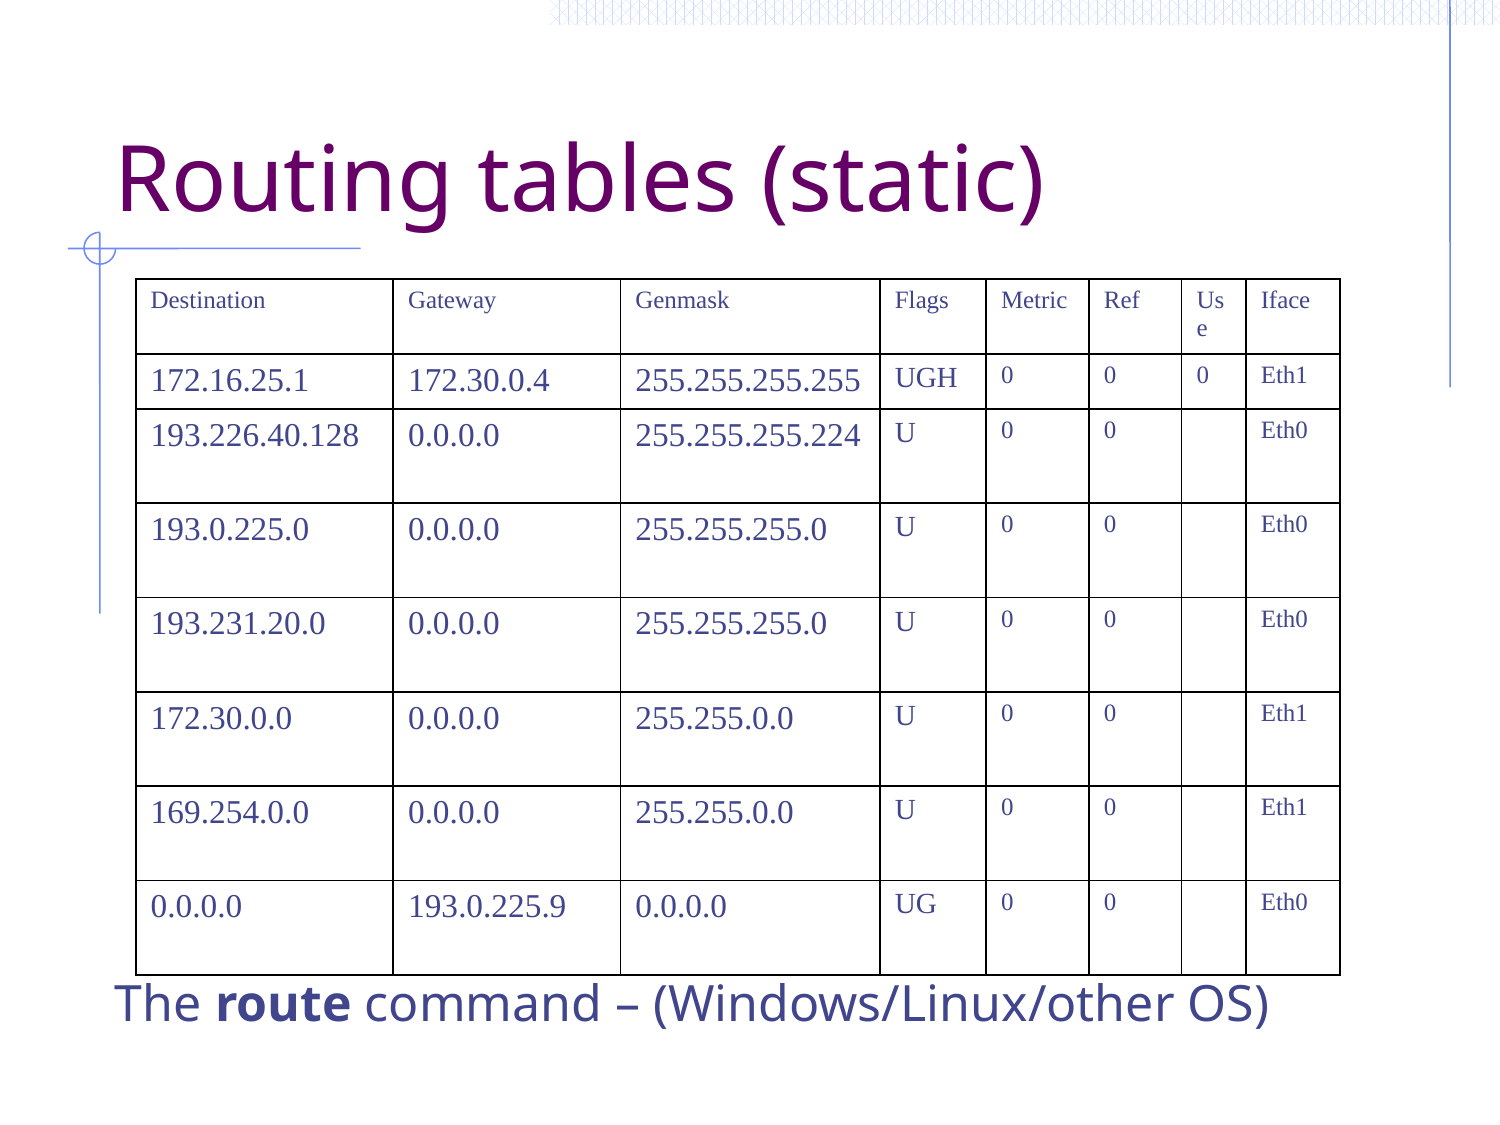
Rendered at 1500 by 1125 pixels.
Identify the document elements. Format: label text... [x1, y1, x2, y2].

table_cell 255.255.0.0 [621, 787, 879, 880]
table_cell 0 [1090, 693, 1181, 785]
table_cell 0.0.0.0 [137, 881, 392, 964]
table_cell 0.0.0.0 [394, 598, 620, 691]
table_cell UGH [881, 355, 985, 408]
table_cell 0.0.0.0 [394, 410, 620, 502]
table_cell [1182, 504, 1245, 597]
table_cell [1182, 598, 1245, 691]
table_cell 0 [987, 693, 1088, 785]
table_cell 255.255.0.0 [621, 693, 879, 785]
table_cell 193.226.40.128 [137, 410, 392, 502]
table_cell 0 [987, 787, 1088, 880]
table_cell 0.0.0.0 [394, 504, 620, 597]
table_cell [1182, 881, 1245, 964]
table_cell 172.16.25.1 [137, 355, 392, 408]
table_cell 0 [987, 881, 1088, 964]
table_cell U [881, 787, 985, 880]
table_cell 0 [987, 504, 1088, 597]
table_cell 193.231.20.0 [137, 598, 392, 691]
table_cell [1182, 787, 1245, 880]
table_cell UG [881, 881, 985, 964]
table_cell 0 [1090, 787, 1181, 880]
table_cell 172.30.0.0 [137, 693, 392, 785]
table_cell 0.0.0.0 [621, 881, 879, 964]
table_cell 0.0.0.0 [394, 787, 620, 880]
table_header Iface [1247, 280, 1339, 353]
table_header Ref [1090, 280, 1181, 353]
table_cell Eth1 [1247, 787, 1339, 880]
table_cell [1182, 410, 1245, 502]
table_header Gateway [394, 280, 620, 353]
table_cell 0 [1090, 504, 1181, 597]
table_cell [1182, 693, 1245, 785]
table_cell 0 [987, 355, 1088, 408]
table_header Flags [881, 280, 985, 353]
table_cell Eth0 [1247, 504, 1339, 597]
table_cell Eth0 [1247, 881, 1339, 964]
table_header Genmask [621, 280, 879, 353]
text_box The route command – (Windows/Linux/other OS) [100, 964, 1365, 1039]
title Routing tables (static) [99, 50, 1375, 238]
table_cell U [881, 410, 985, 502]
table_cell 0 [1090, 598, 1181, 691]
table_cell 255.255.255.255 [621, 355, 879, 408]
table_cell 0 [987, 410, 1088, 502]
table_cell U [881, 598, 985, 691]
table_cell Eth1 [1247, 693, 1339, 785]
table_cell 193.0.225.9 [394, 881, 620, 964]
table_cell 0 [1090, 881, 1181, 964]
table_cell 255.255.255.0 [621, 504, 879, 597]
table_cell Eth0 [1247, 410, 1339, 502]
table_cell 169.254.0.0 [137, 787, 392, 880]
table_cell 172.30.0.4 [394, 355, 620, 408]
table_header Metric [987, 280, 1088, 353]
table_cell U [881, 504, 985, 597]
table_cell 0 [1090, 410, 1181, 502]
table_cell 0 [987, 598, 1088, 691]
table_cell Eth1 [1247, 355, 1339, 408]
table_header Destination [137, 280, 392, 353]
table_cell 193.0.225.0 [137, 504, 392, 597]
table_cell 255.255.255.224 [621, 410, 879, 502]
table_header Use [1182, 280, 1245, 353]
table_cell U [881, 693, 985, 785]
table_cell Eth0 [1247, 598, 1339, 691]
table_cell 0 [1182, 355, 1245, 408]
table_cell 0.0.0.0 [394, 693, 620, 785]
table_cell 0 [1090, 355, 1181, 408]
table_cell 255.255.255.0 [621, 598, 879, 691]
